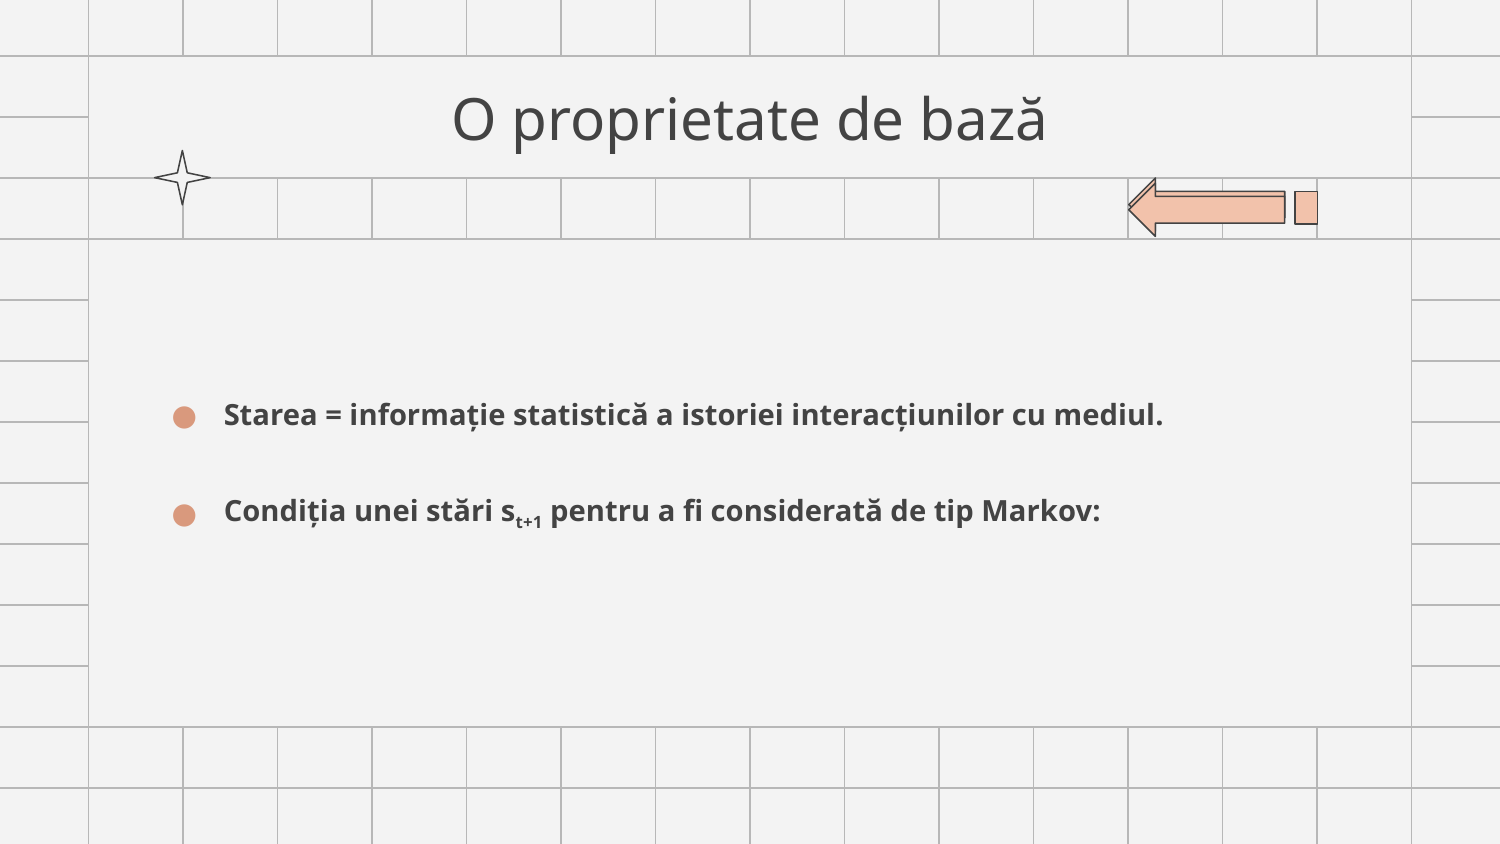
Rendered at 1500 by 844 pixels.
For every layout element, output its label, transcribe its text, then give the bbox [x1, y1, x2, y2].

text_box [1128, 177, 1318, 237]
title O proprietate de bază [88, 55, 1412, 179]
text_box [154, 150, 211, 205]
